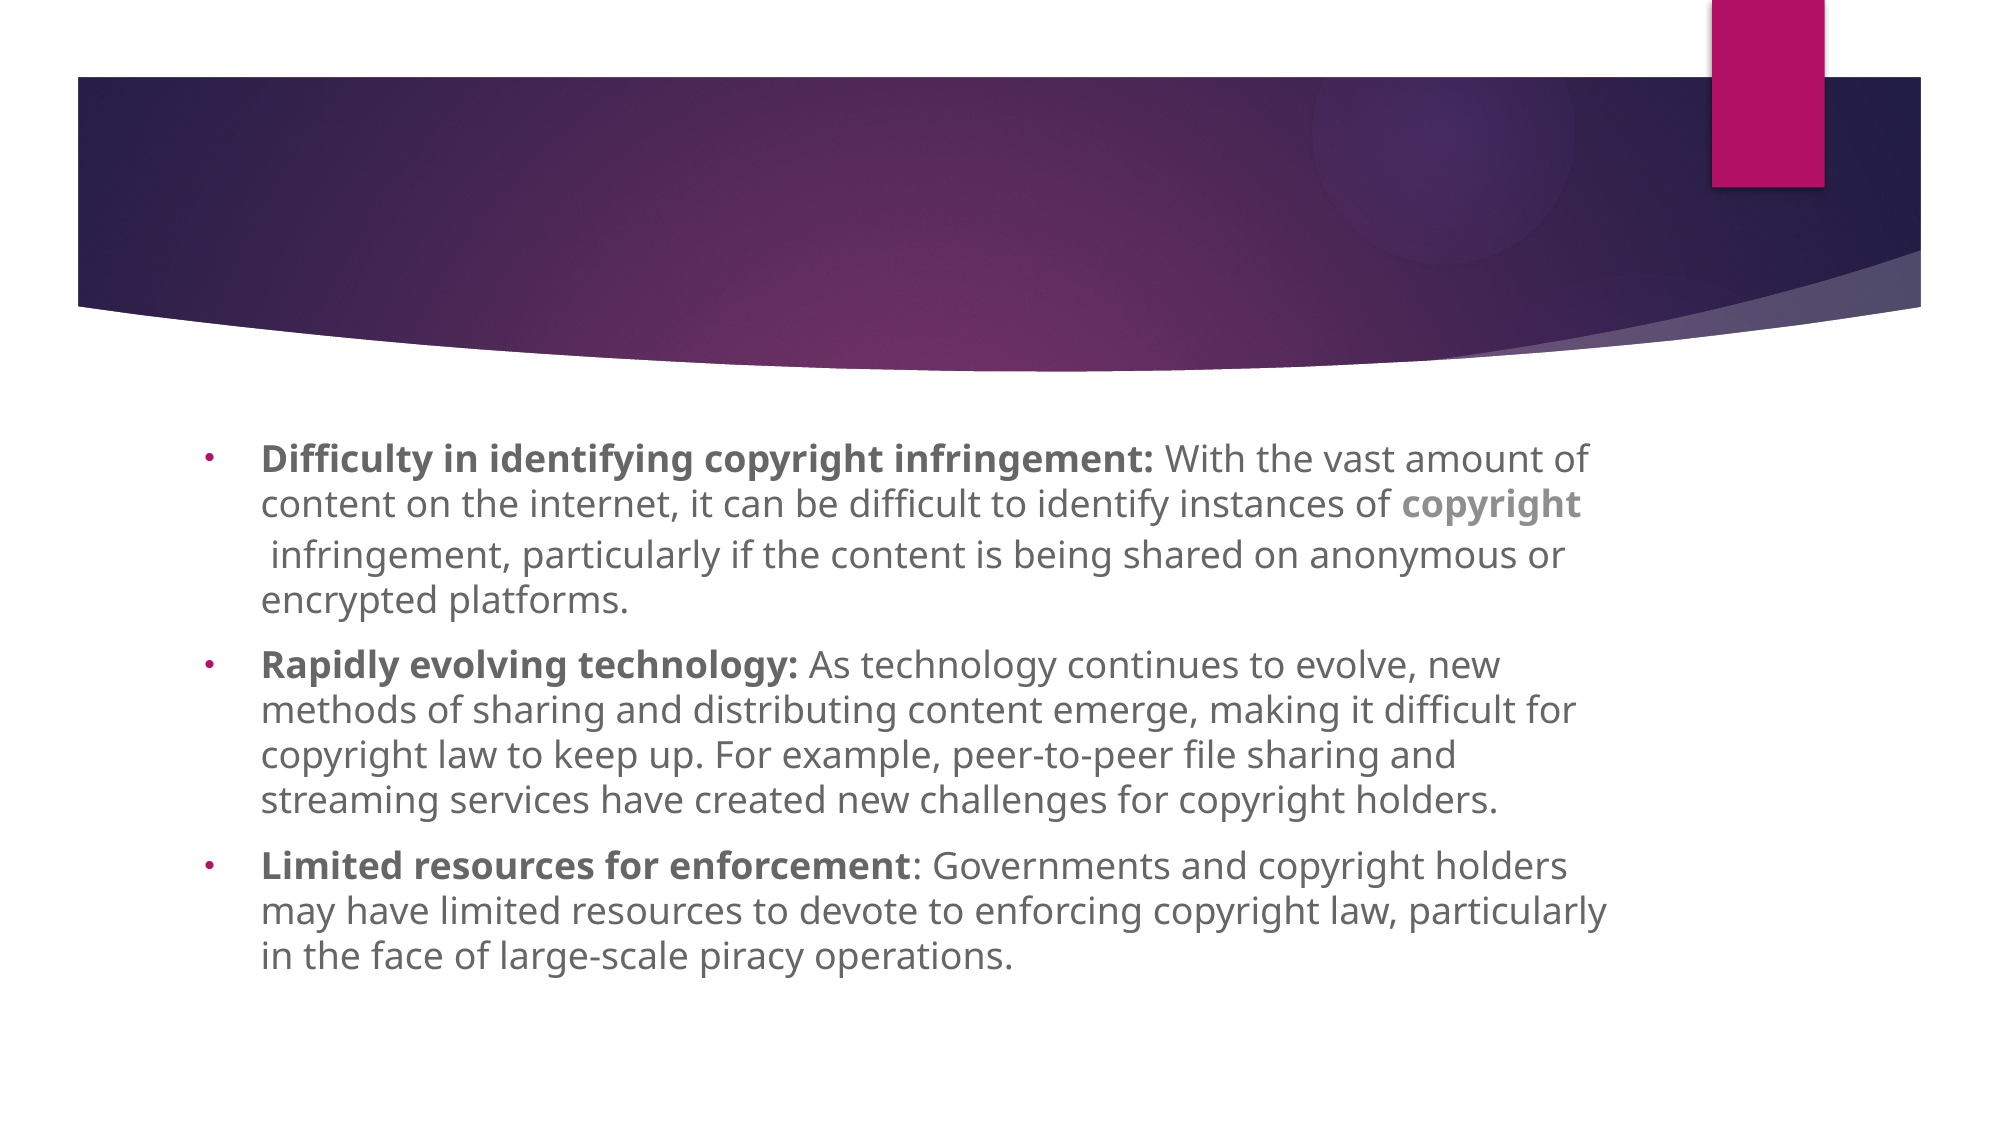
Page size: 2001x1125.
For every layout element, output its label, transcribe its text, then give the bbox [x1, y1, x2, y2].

list Difficulty in identifying copyright infringement: With the vast amount of content on the internet, it can be difficult to identify instances of copyright infringement, particularly if the content is being shared on anonymous or encrypted platforms. Rapidly evolving technology: As technology continues to evolve, new methods of sharing and distributing content emerge, making it difficult for copyright law to keep up. For example, peer-to-peer file sharing and streaming services have created new challenges for copyright holders. Limited resources for enforcement: Governments and copyright holders may have limited resources to devote to enforcing copyright law, particularly in the face of large-scale piracy operations. [189, 427, 1638, 988]
